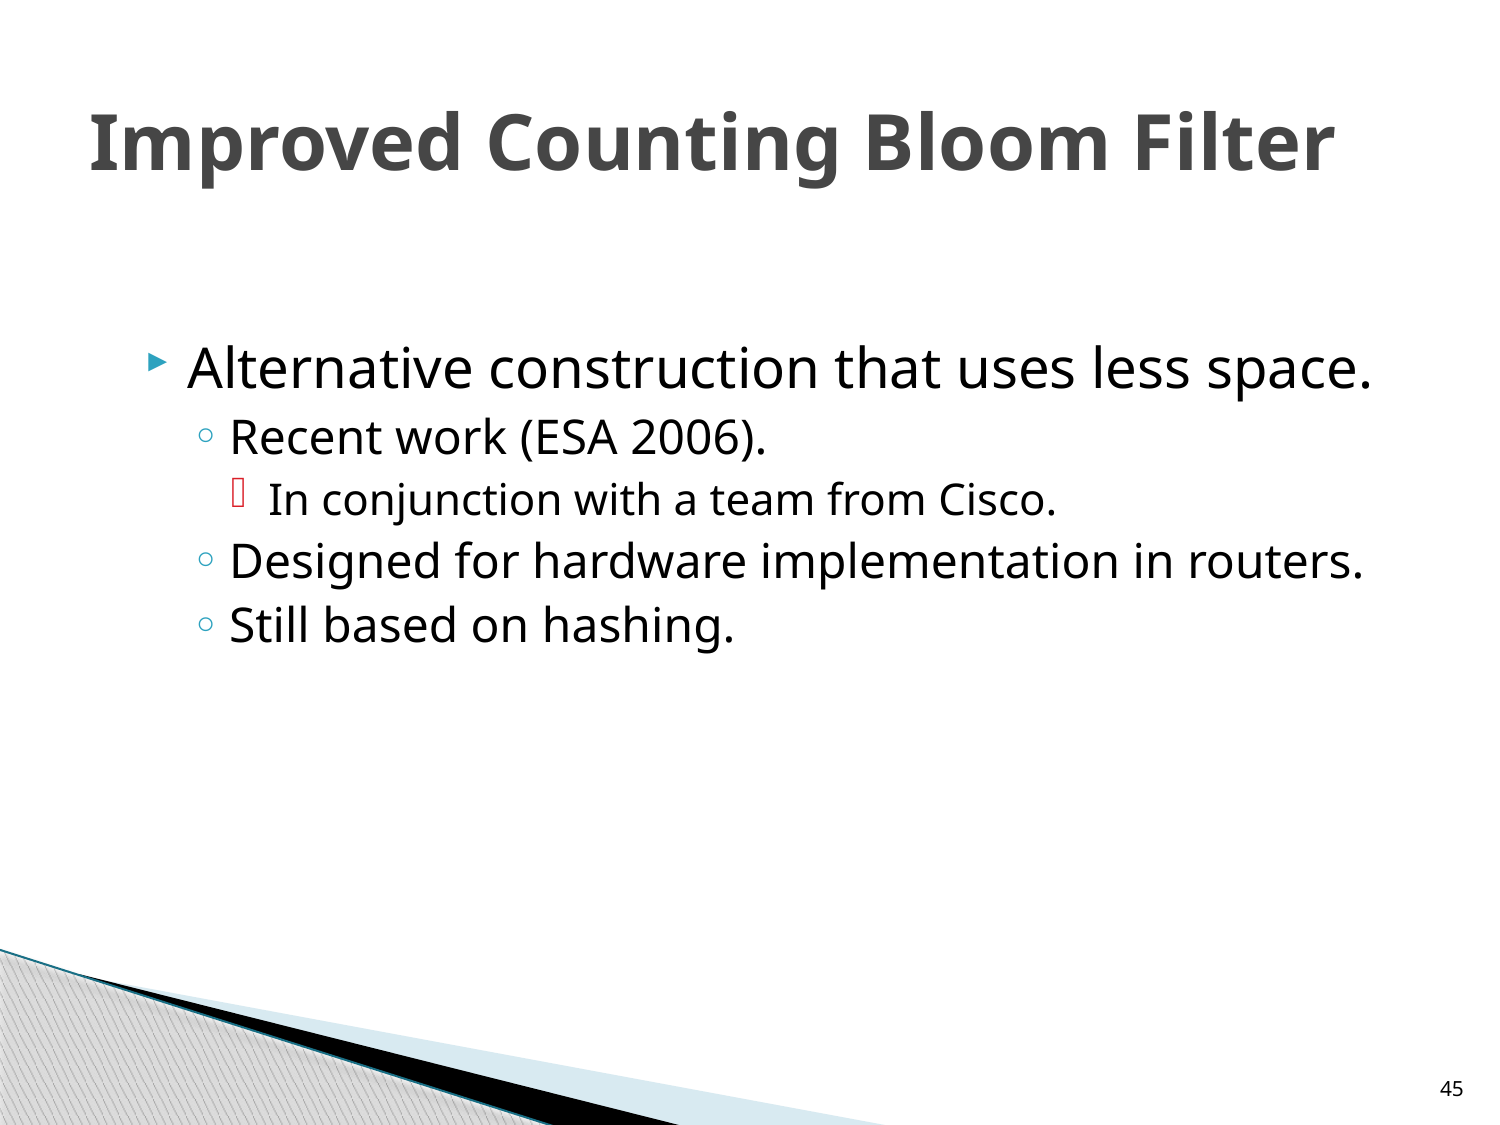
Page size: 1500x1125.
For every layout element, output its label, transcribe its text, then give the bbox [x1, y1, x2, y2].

list Alternative construction that uses less space. Recent work (ESA 2006). In conjunction with a team from Cisco. Designed for hardware implementation in routers. Still based on hashing. [112, 324, 1413, 1000]
slide_number 45 [1418, 1051, 1479, 1112]
title Improved Counting Bloom Filter [75, 45, 1425, 233]
